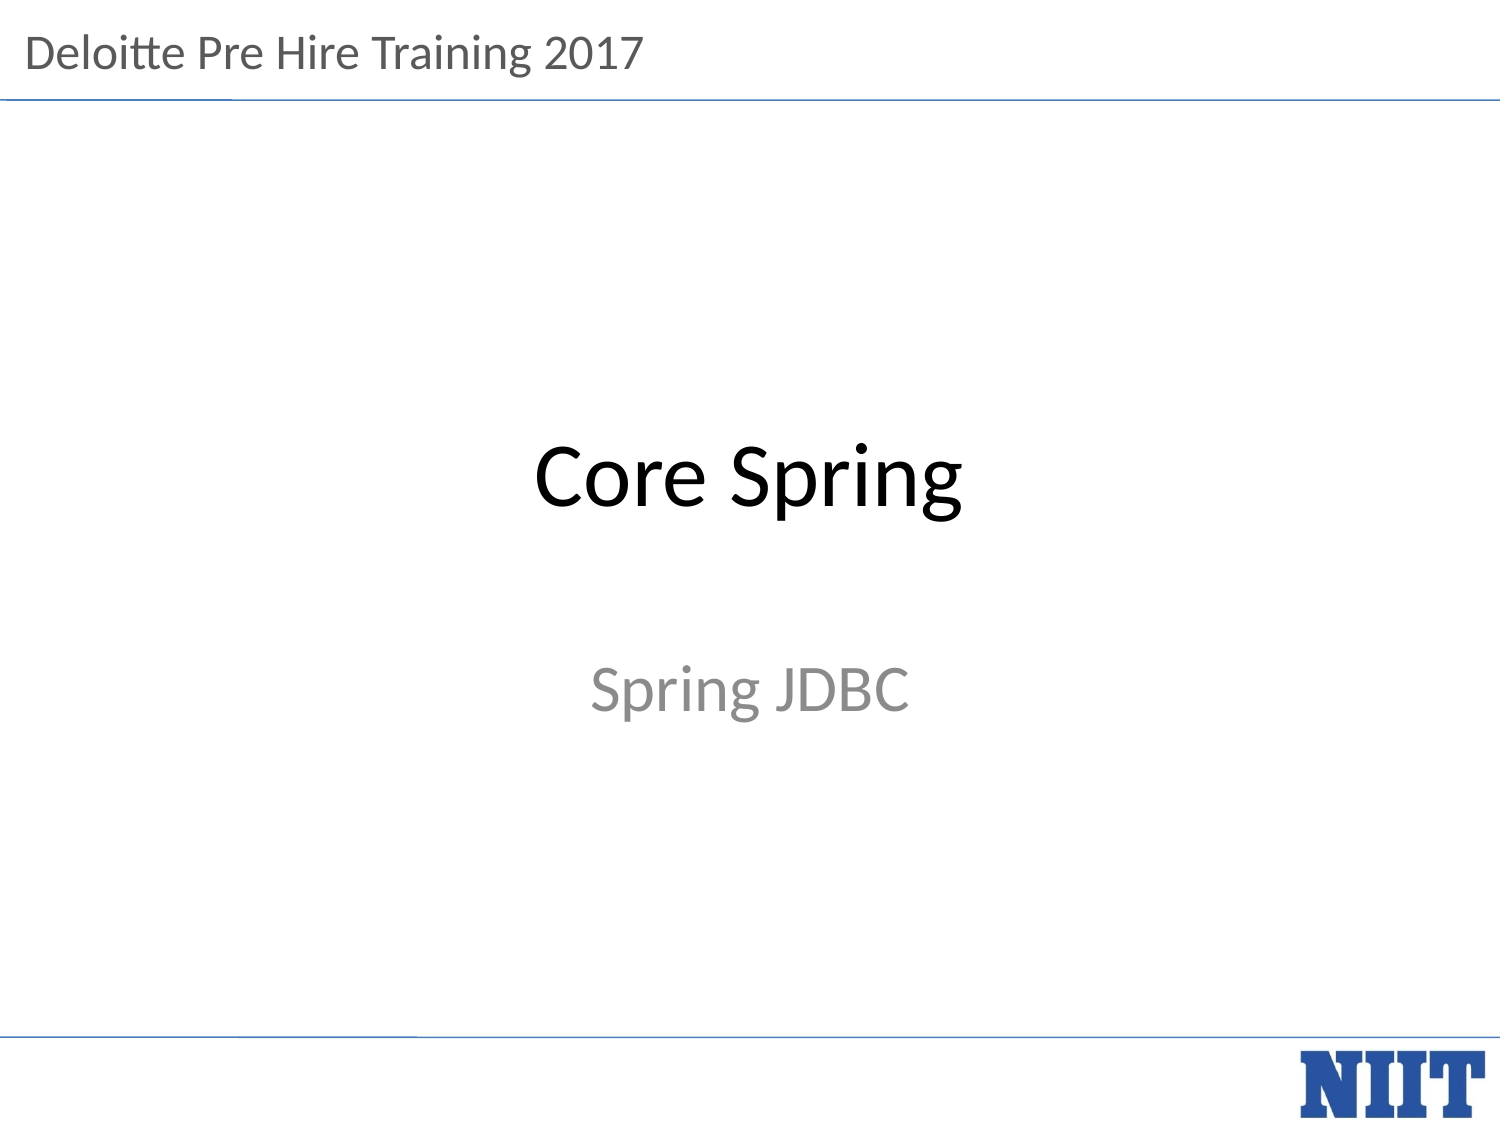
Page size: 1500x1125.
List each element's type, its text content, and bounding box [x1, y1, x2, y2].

picture [1299, 1049, 1486, 1119]
title Core Spring [112, 349, 1388, 591]
subtitle Spring JDBC [225, 637, 1275, 925]
